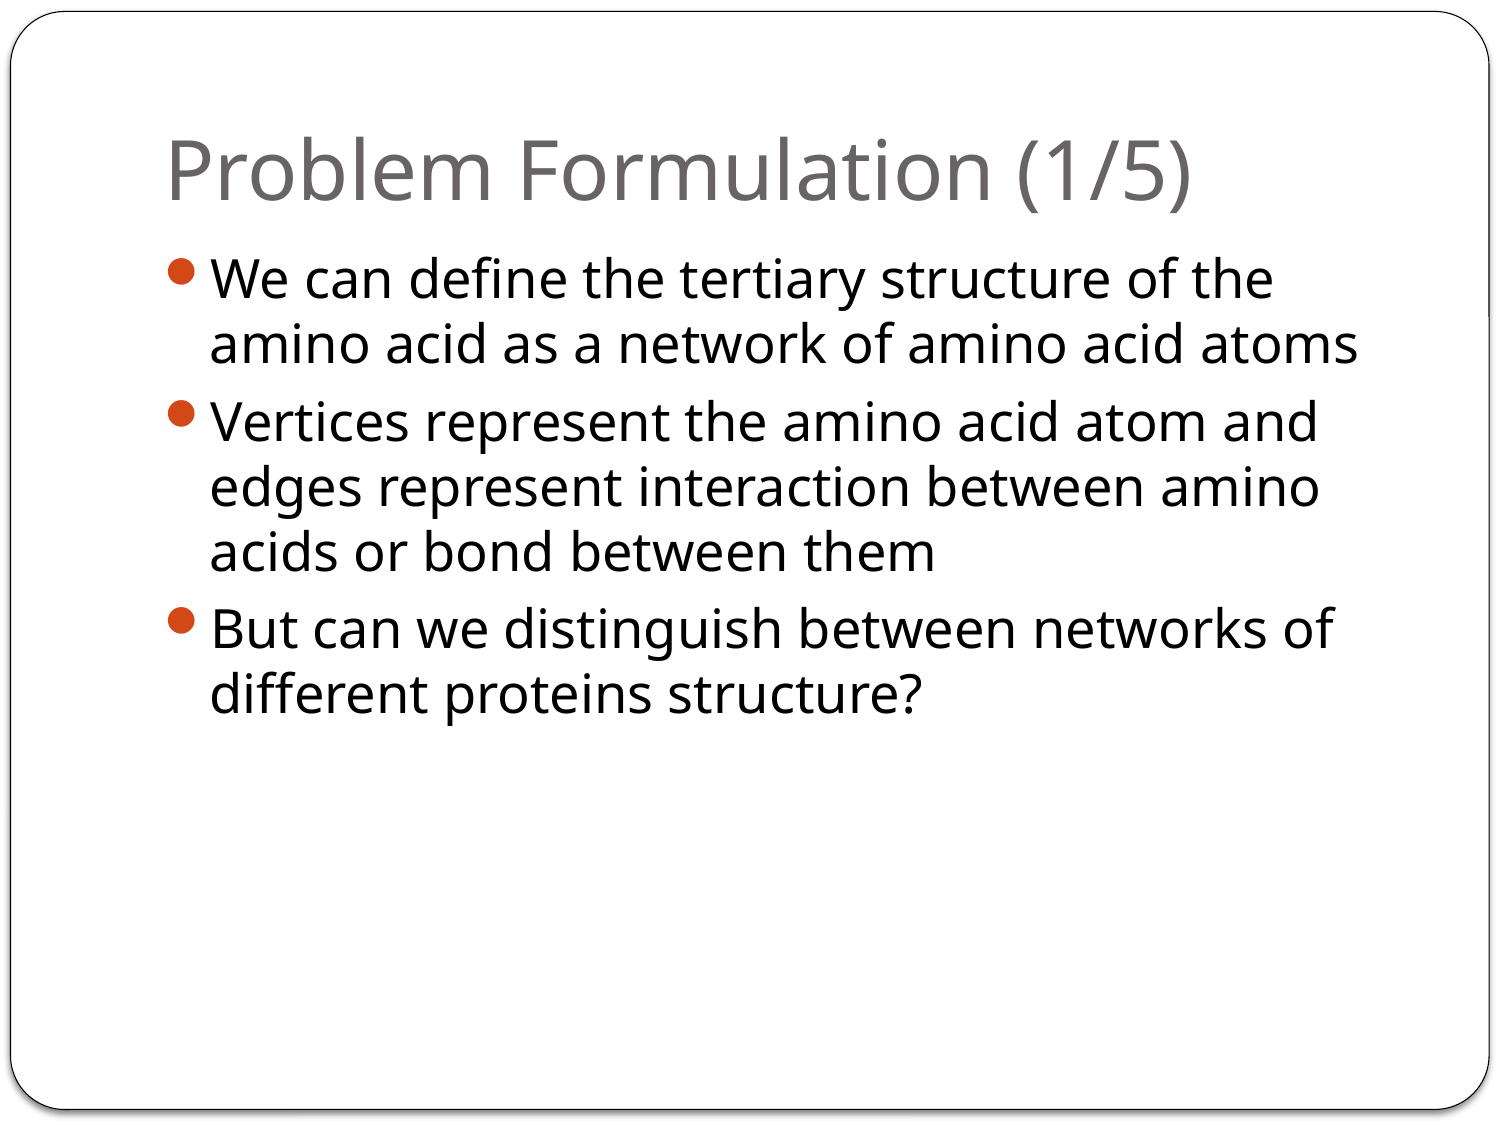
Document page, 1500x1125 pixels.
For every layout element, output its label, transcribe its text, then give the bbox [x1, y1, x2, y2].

list We can define the tertiary structure of the amino acid as a network of amino acid atoms Vertices represent the amino acid atom and edges represent interaction between amino acids or bond between them But can we distinguish between networks of different proteins structure? [150, 237, 1425, 988]
title Problem Formulation (1/5) [150, 45, 1425, 233]
